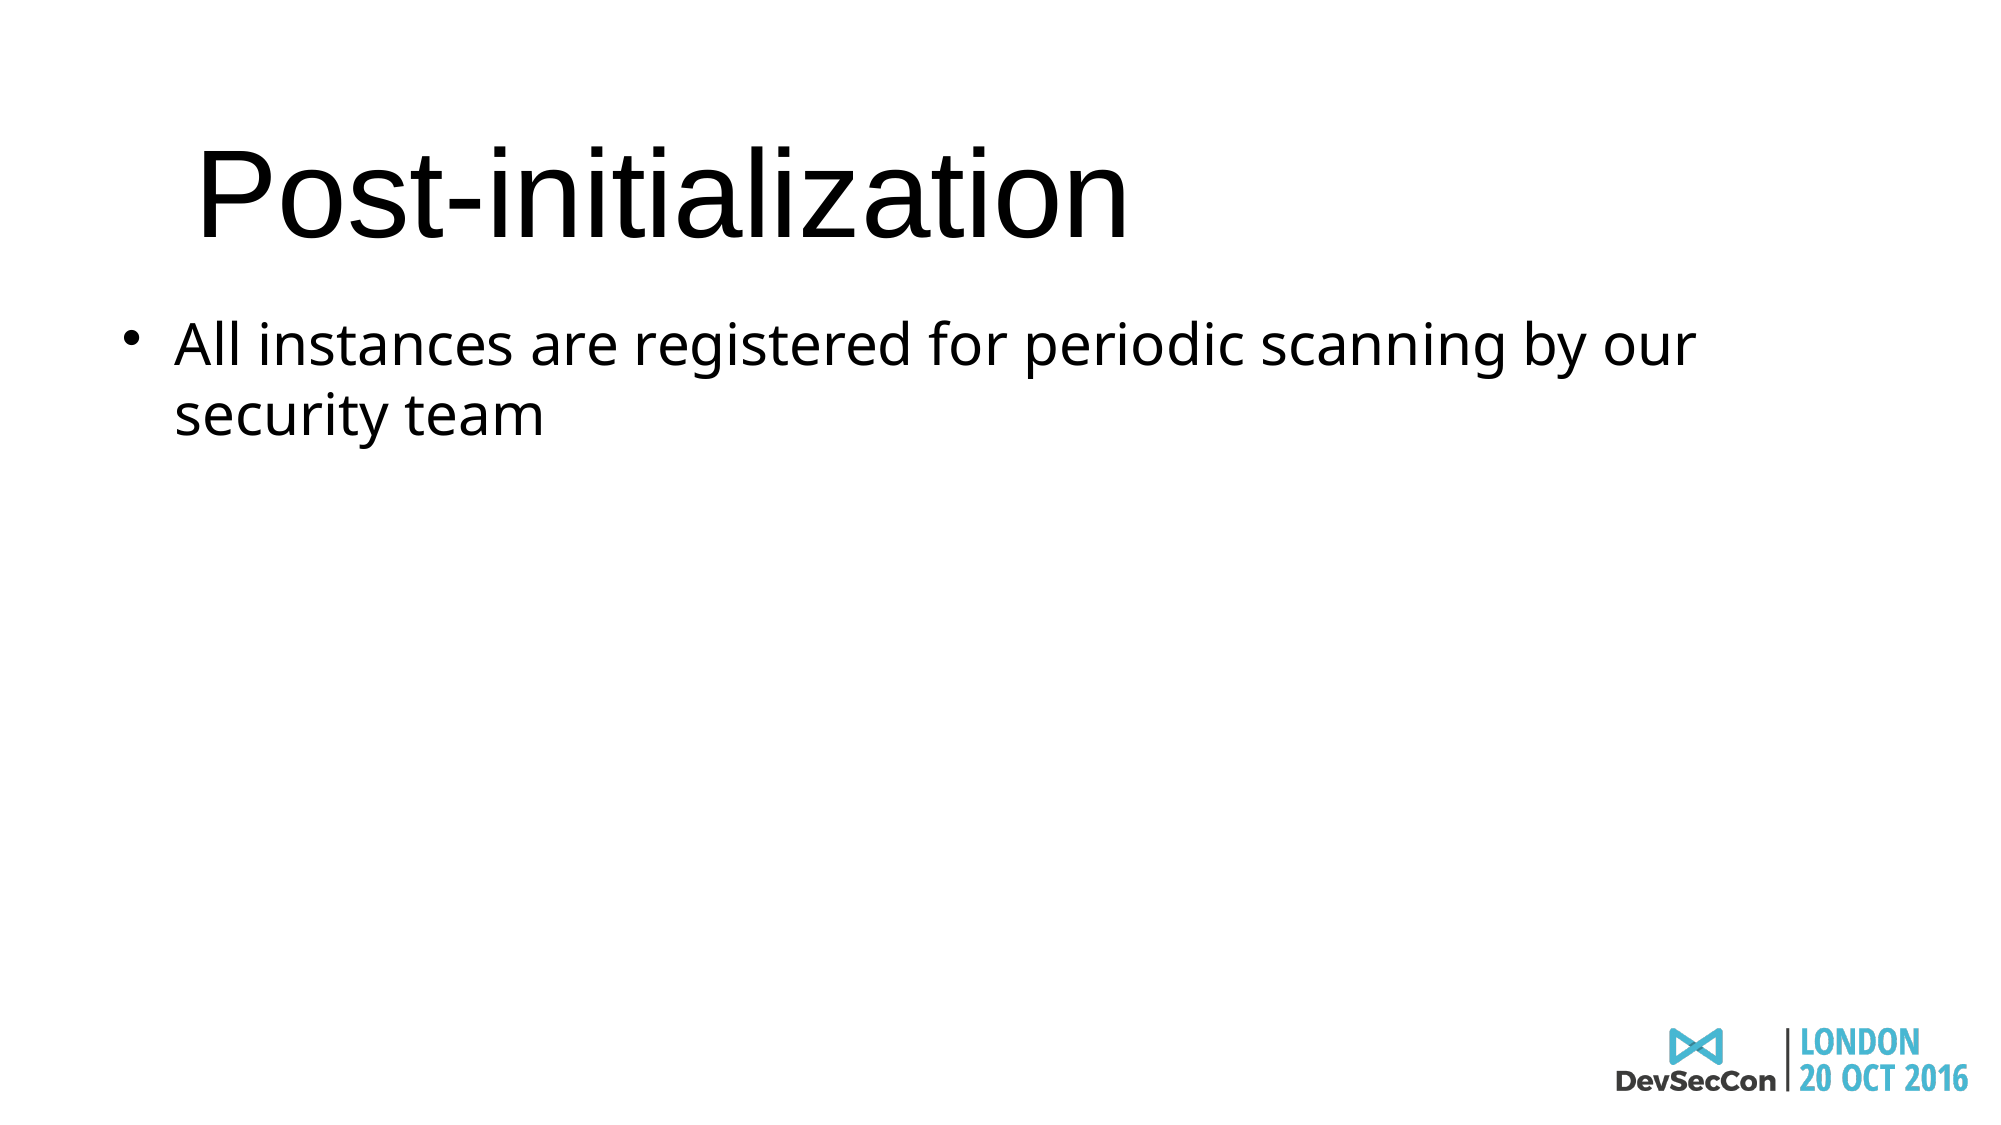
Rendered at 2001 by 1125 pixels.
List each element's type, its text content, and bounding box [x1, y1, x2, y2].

text_box [89, 59, 1910, 278]
picture [1609, 1014, 1985, 1105]
text_box Post-initialization [180, 104, 1148, 260]
text_box All instances are registered for periodic scanning by our security team [89, 299, 1910, 1014]
